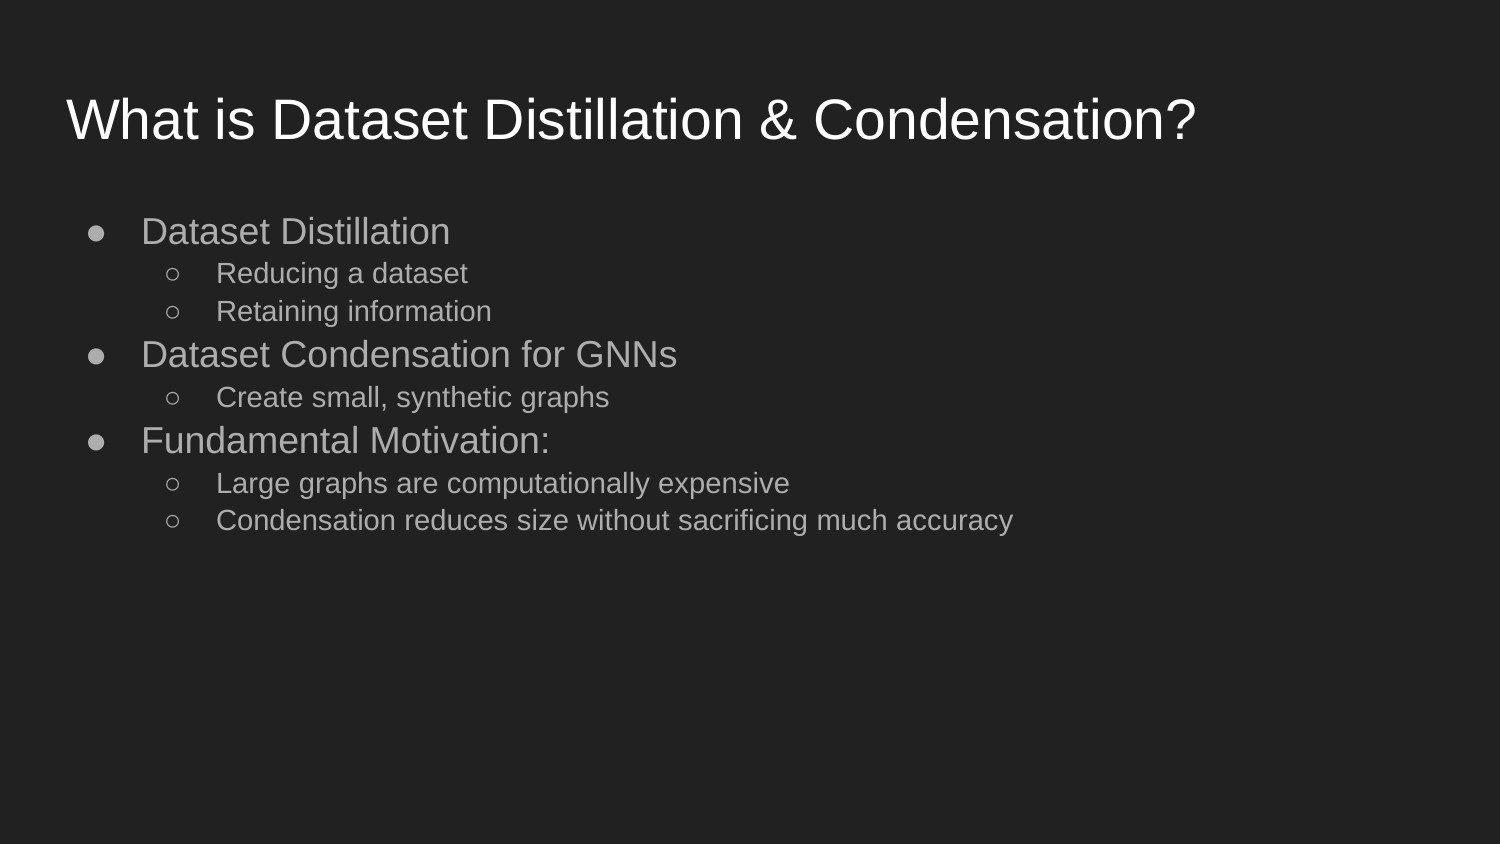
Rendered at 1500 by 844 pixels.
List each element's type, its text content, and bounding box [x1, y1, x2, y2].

list Dataset Distillation Reducing a dataset Retaining information Dataset Condensation for GNNs Create small, synthetic graphs Fundamental Motivation: Large graphs are computationally expensive Condensation reduces size without sacrificing much accuracy [51, 189, 1449, 750]
title What is Dataset Distillation & Condensation? [51, 72, 1449, 167]
